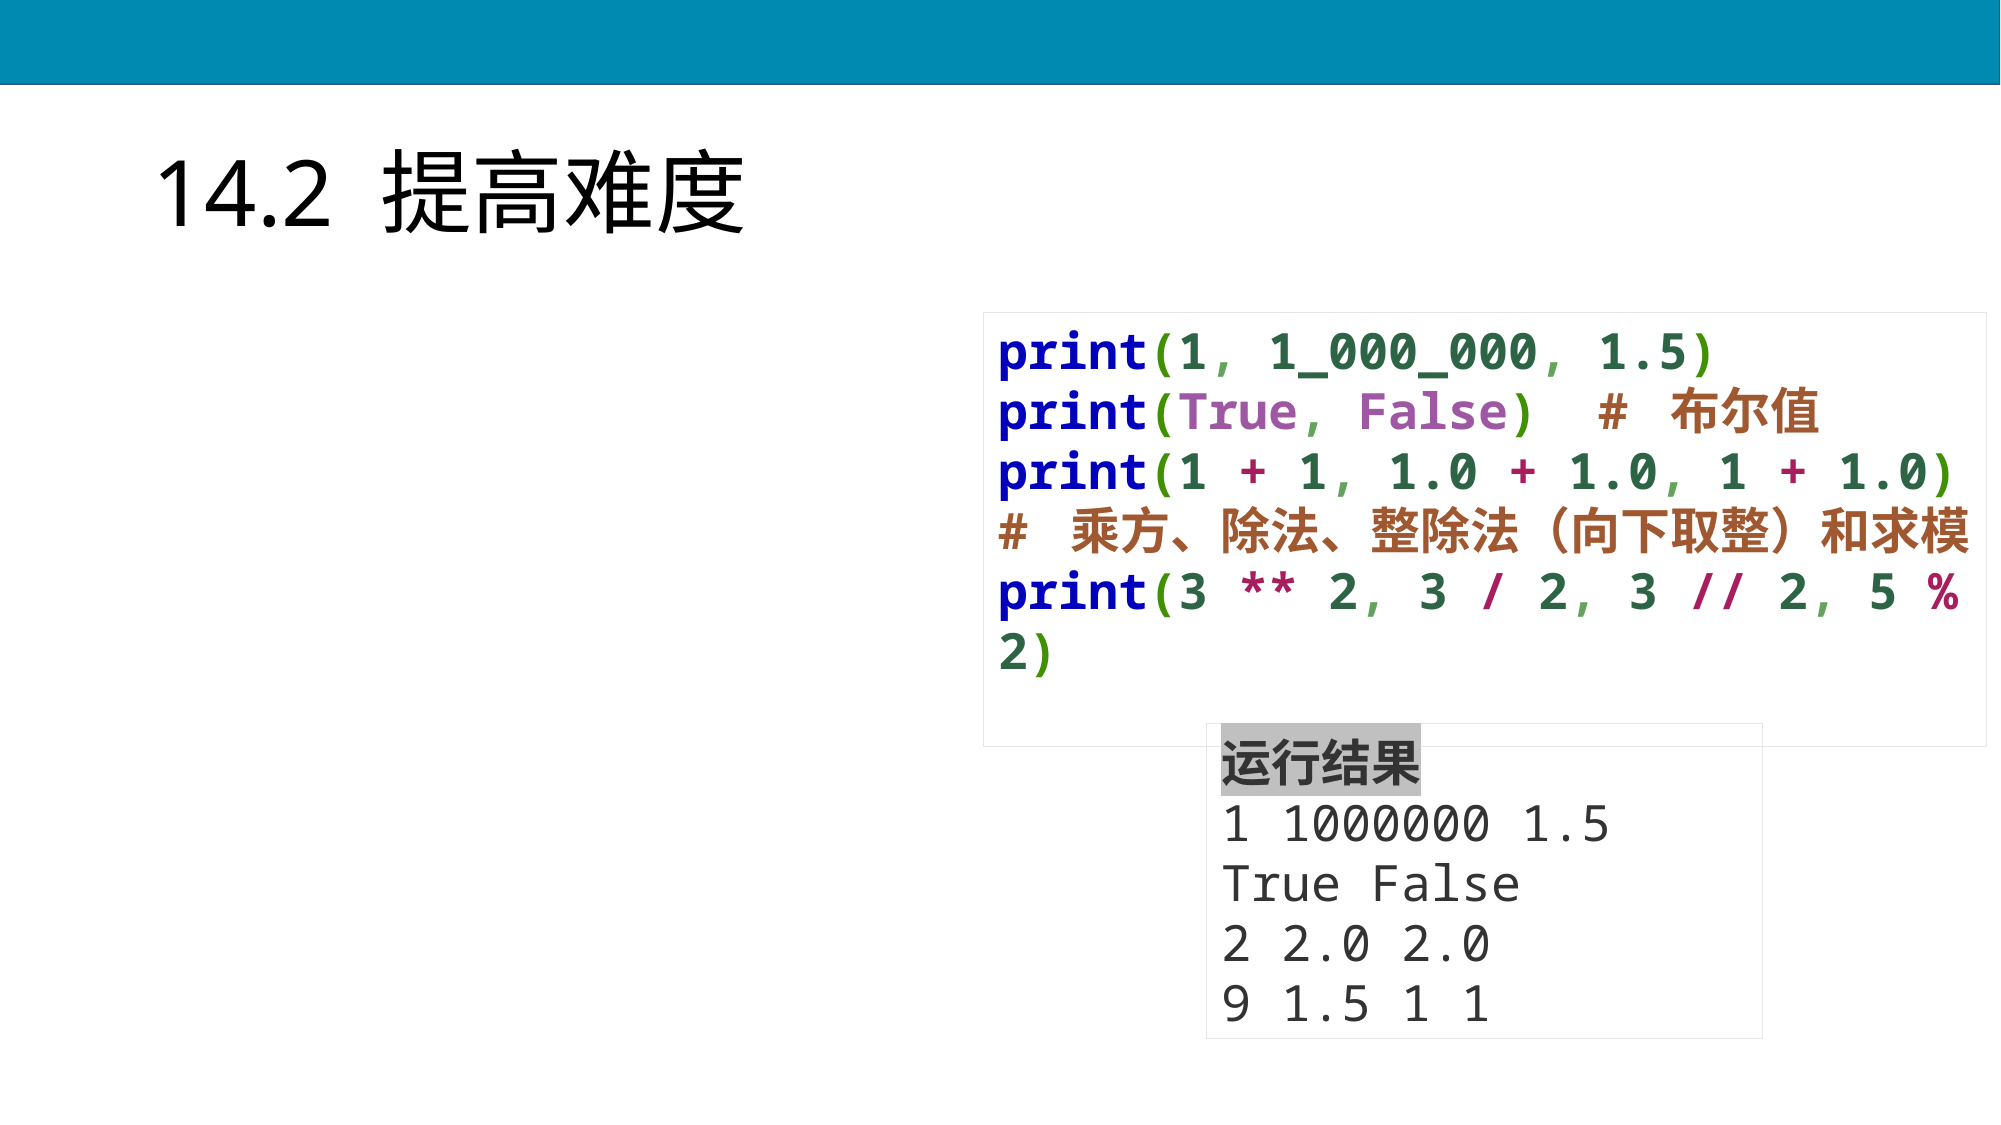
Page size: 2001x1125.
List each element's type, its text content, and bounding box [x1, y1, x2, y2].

text_box 运行结果 1 1000000 1.5 True False 2 2.0 2.0 9 1.5 1 1 [1206, 723, 1763, 1039]
title 14.2 提高难度 [137, 113, 1863, 280]
text_box print(1, 1_000_000, 1.5) print(True, False) # 布尔值 print(1 + 1, 1.0 + 1.0, 1 + 1.0) # 乘方、除法、整除法（向下取整）和求模 print(3 ** 2, 3 / 2, 3 // 2, 5 % 2) [983, 312, 1987, 747]
